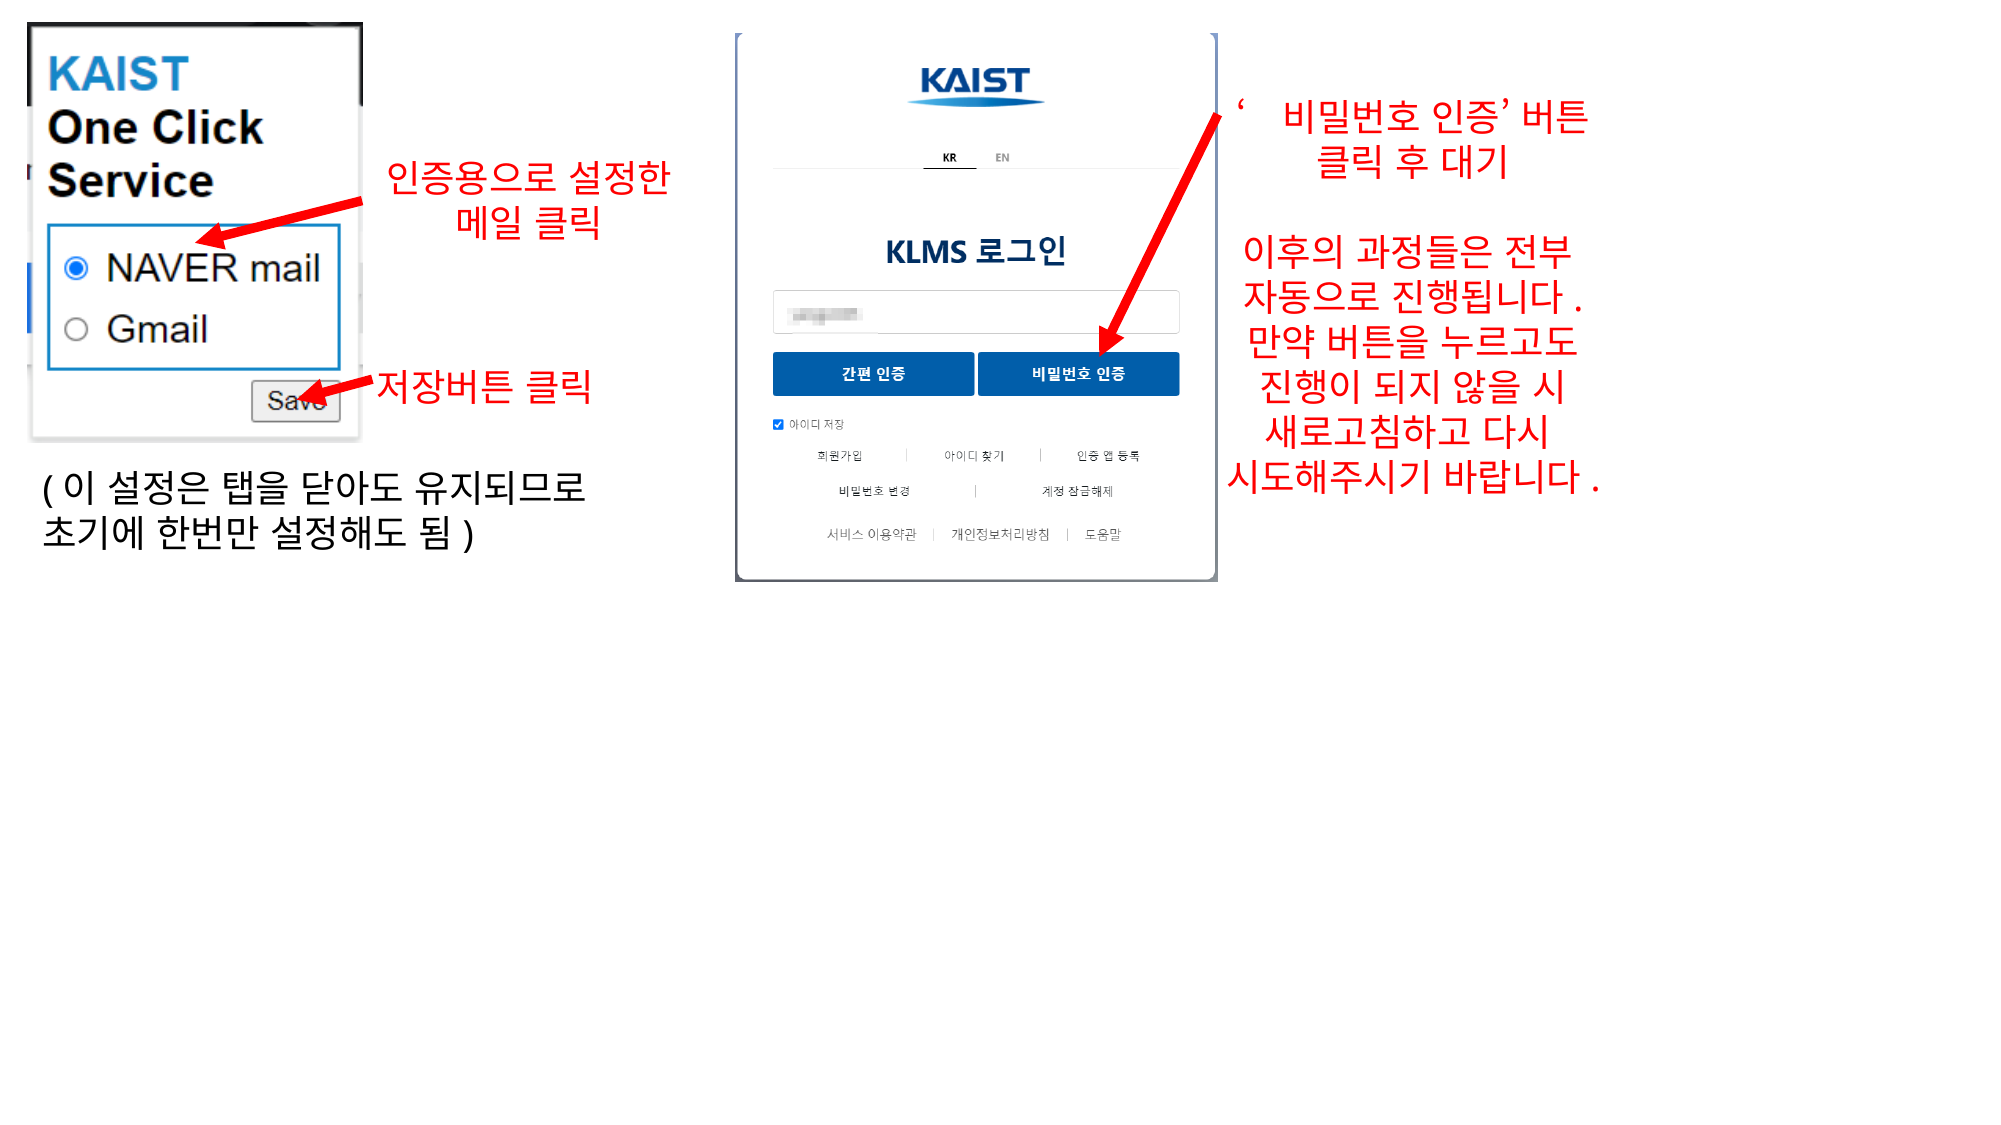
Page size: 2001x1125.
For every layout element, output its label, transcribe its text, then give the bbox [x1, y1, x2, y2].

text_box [1099, 114, 1218, 357]
text_box 저장버튼 클릭 [363, 356, 649, 417]
text_box (이 설정은 탭을 닫아도 유지되므로 초기에 한번만 설정해도 됨) [27, 457, 661, 563]
picture [27, 22, 363, 443]
text_box 인증용으로 설정한 메일 클릭 [363, 147, 703, 253]
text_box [296, 379, 373, 400]
text_box ‘비밀번호 인증’ 버튼 클릭 후 대기 이후의 과정들은 전부 자동으로 진행됩니다. 만약 버튼을 누르고도 진행이 되지 않을 시 새로고침하고 다시 시도해주시기 바랍니다. [1218, 86, 1623, 507]
picture [735, 33, 1218, 582]
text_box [194, 200, 363, 243]
